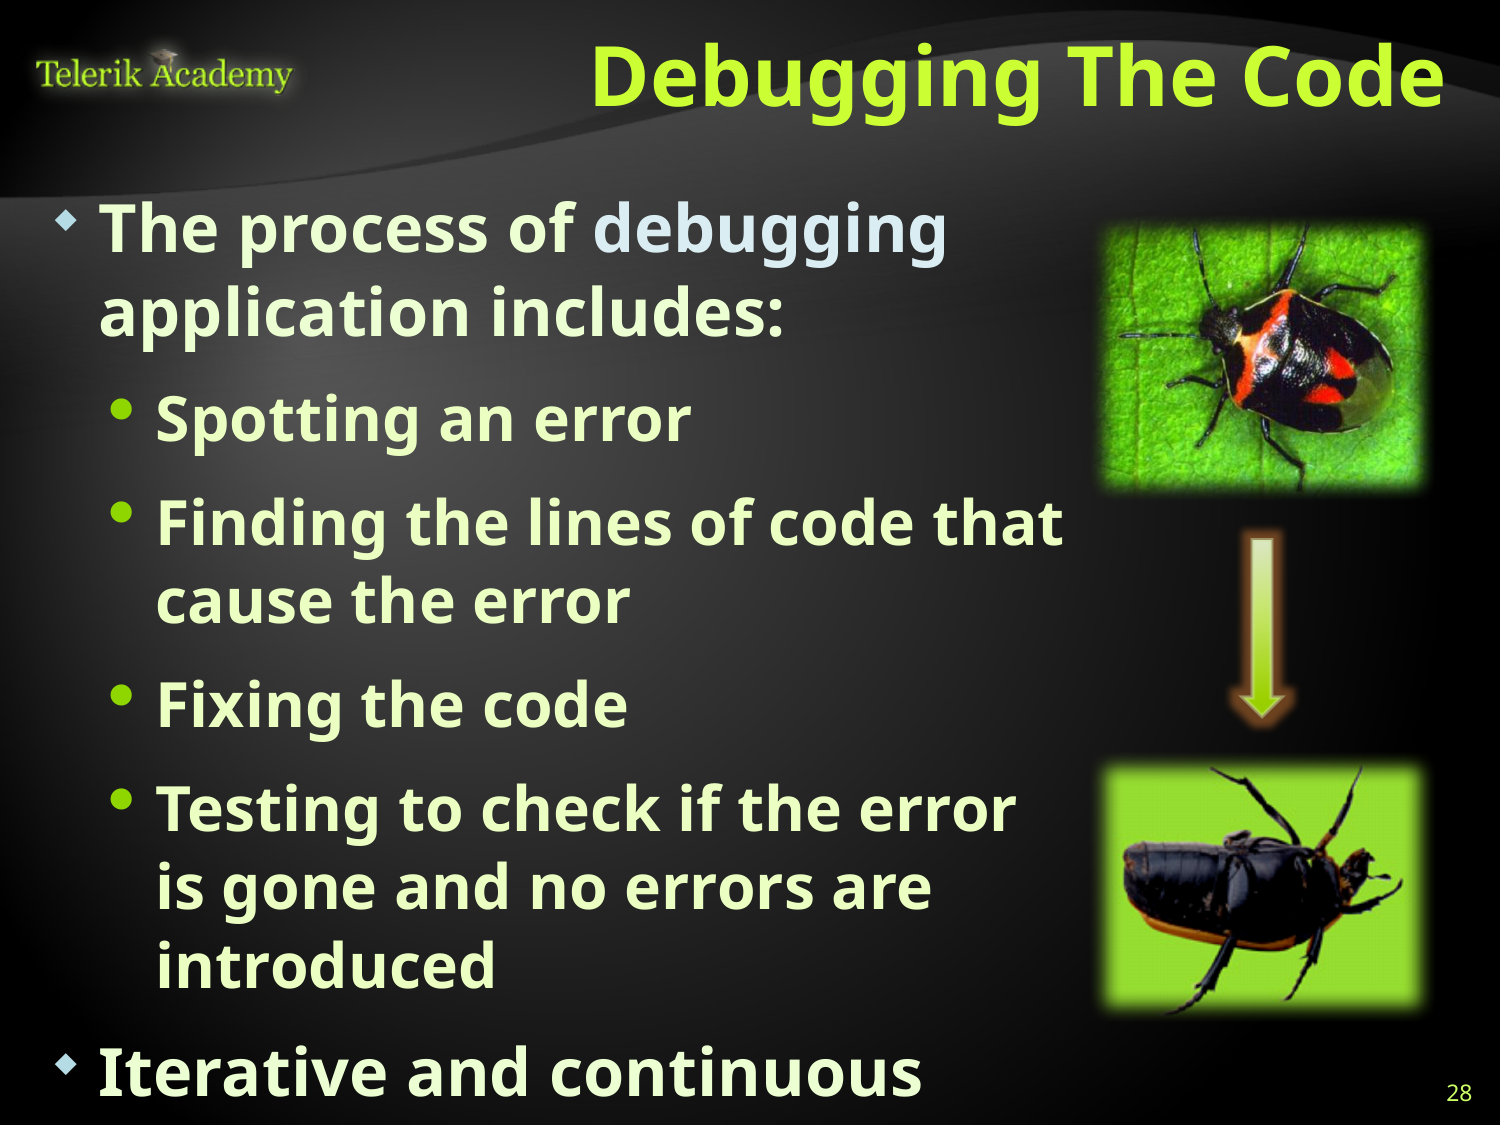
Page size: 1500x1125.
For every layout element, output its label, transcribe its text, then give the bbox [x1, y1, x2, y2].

picture [0, 0, 1500, 1125]
list The process of debugging application includes: Spotting an error Finding the lines of code that cause the error Fixing the code Testing to check if the error is gone and no errors are introduced Iterative and continuous process [37, 174, 1100, 1100]
slide_number 28 [1412, 1074, 1488, 1113]
title Debugging The Code [300, 12, 1463, 150]
